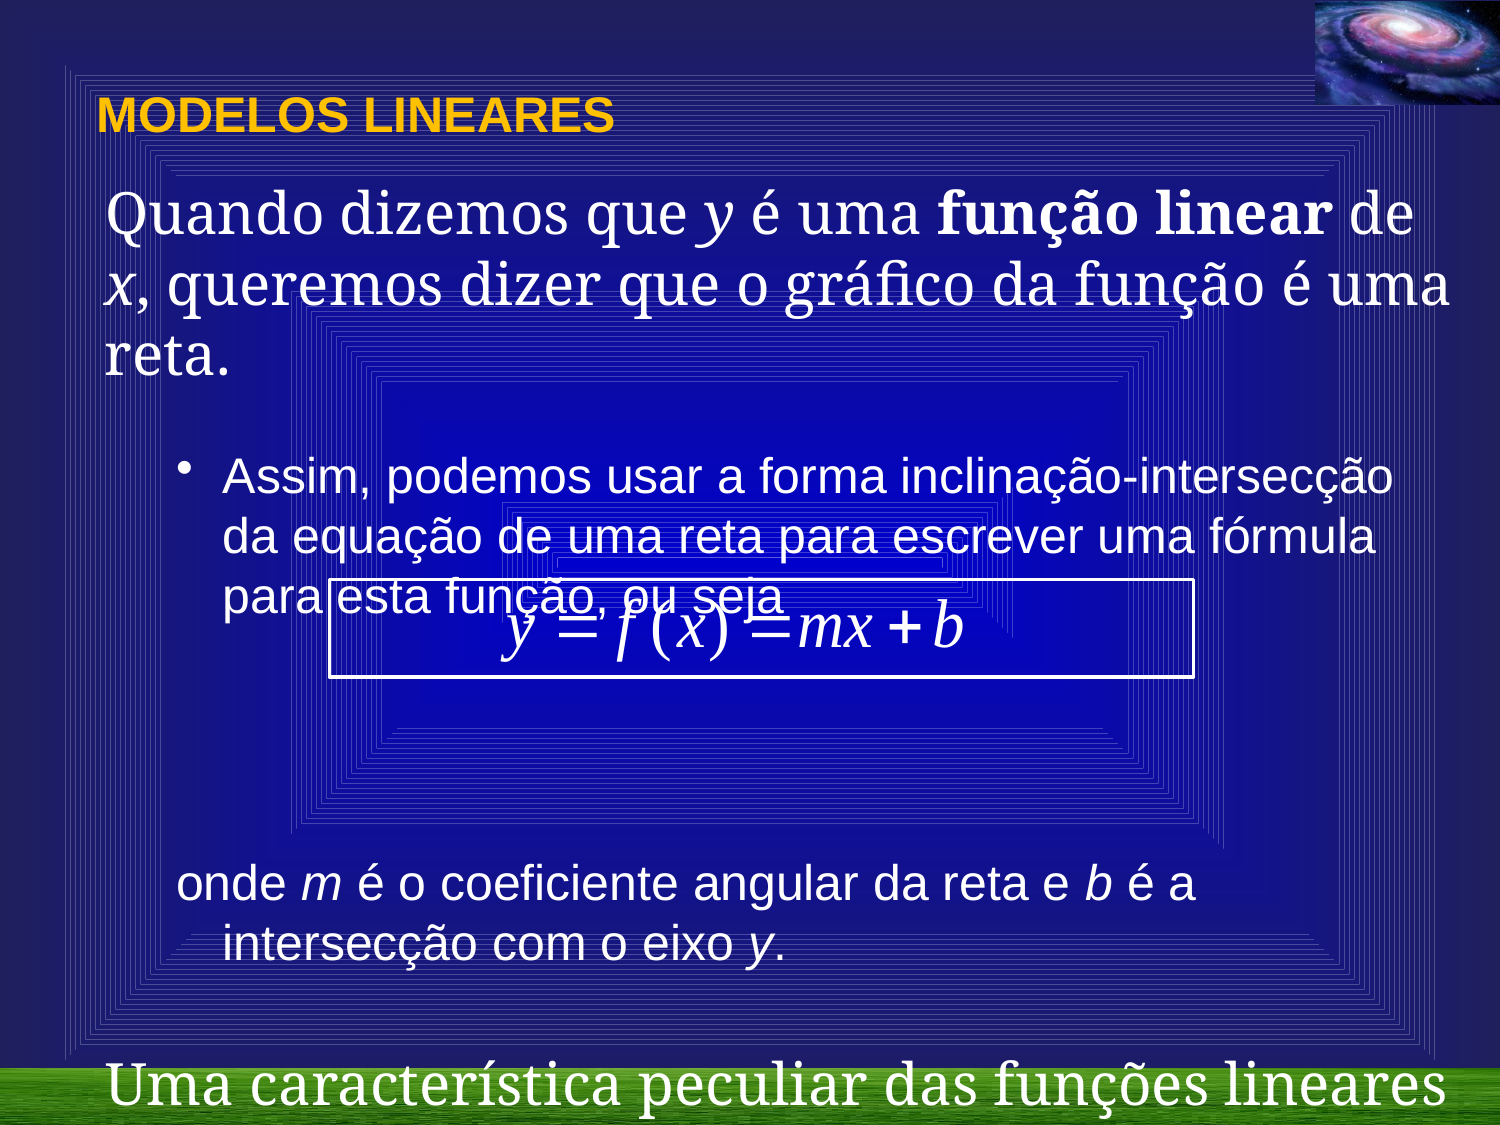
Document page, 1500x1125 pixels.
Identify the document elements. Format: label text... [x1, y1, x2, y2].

picture [0, 1068, 1500, 1125]
text_box MODELOS LINEARES [82, 63, 1118, 150]
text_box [489, 584, 972, 672]
text_box [329, 579, 1194, 677]
picture [1315, 1, 1500, 105]
list Quando dizemos que y é uma função linear de x, queremos dizer que o gráfico da função é uma reta. Assim, podemos usar a forma inclinação-intersecção da equação de uma reta para escrever uma fórmula para esta função, ou seja onde m é o coeficiente angular da reta e b é a intersecção com o eixo y. Uma característica peculiar das funções lineares é que elas variam a uma taxa constante. [89, 169, 1469, 1060]
